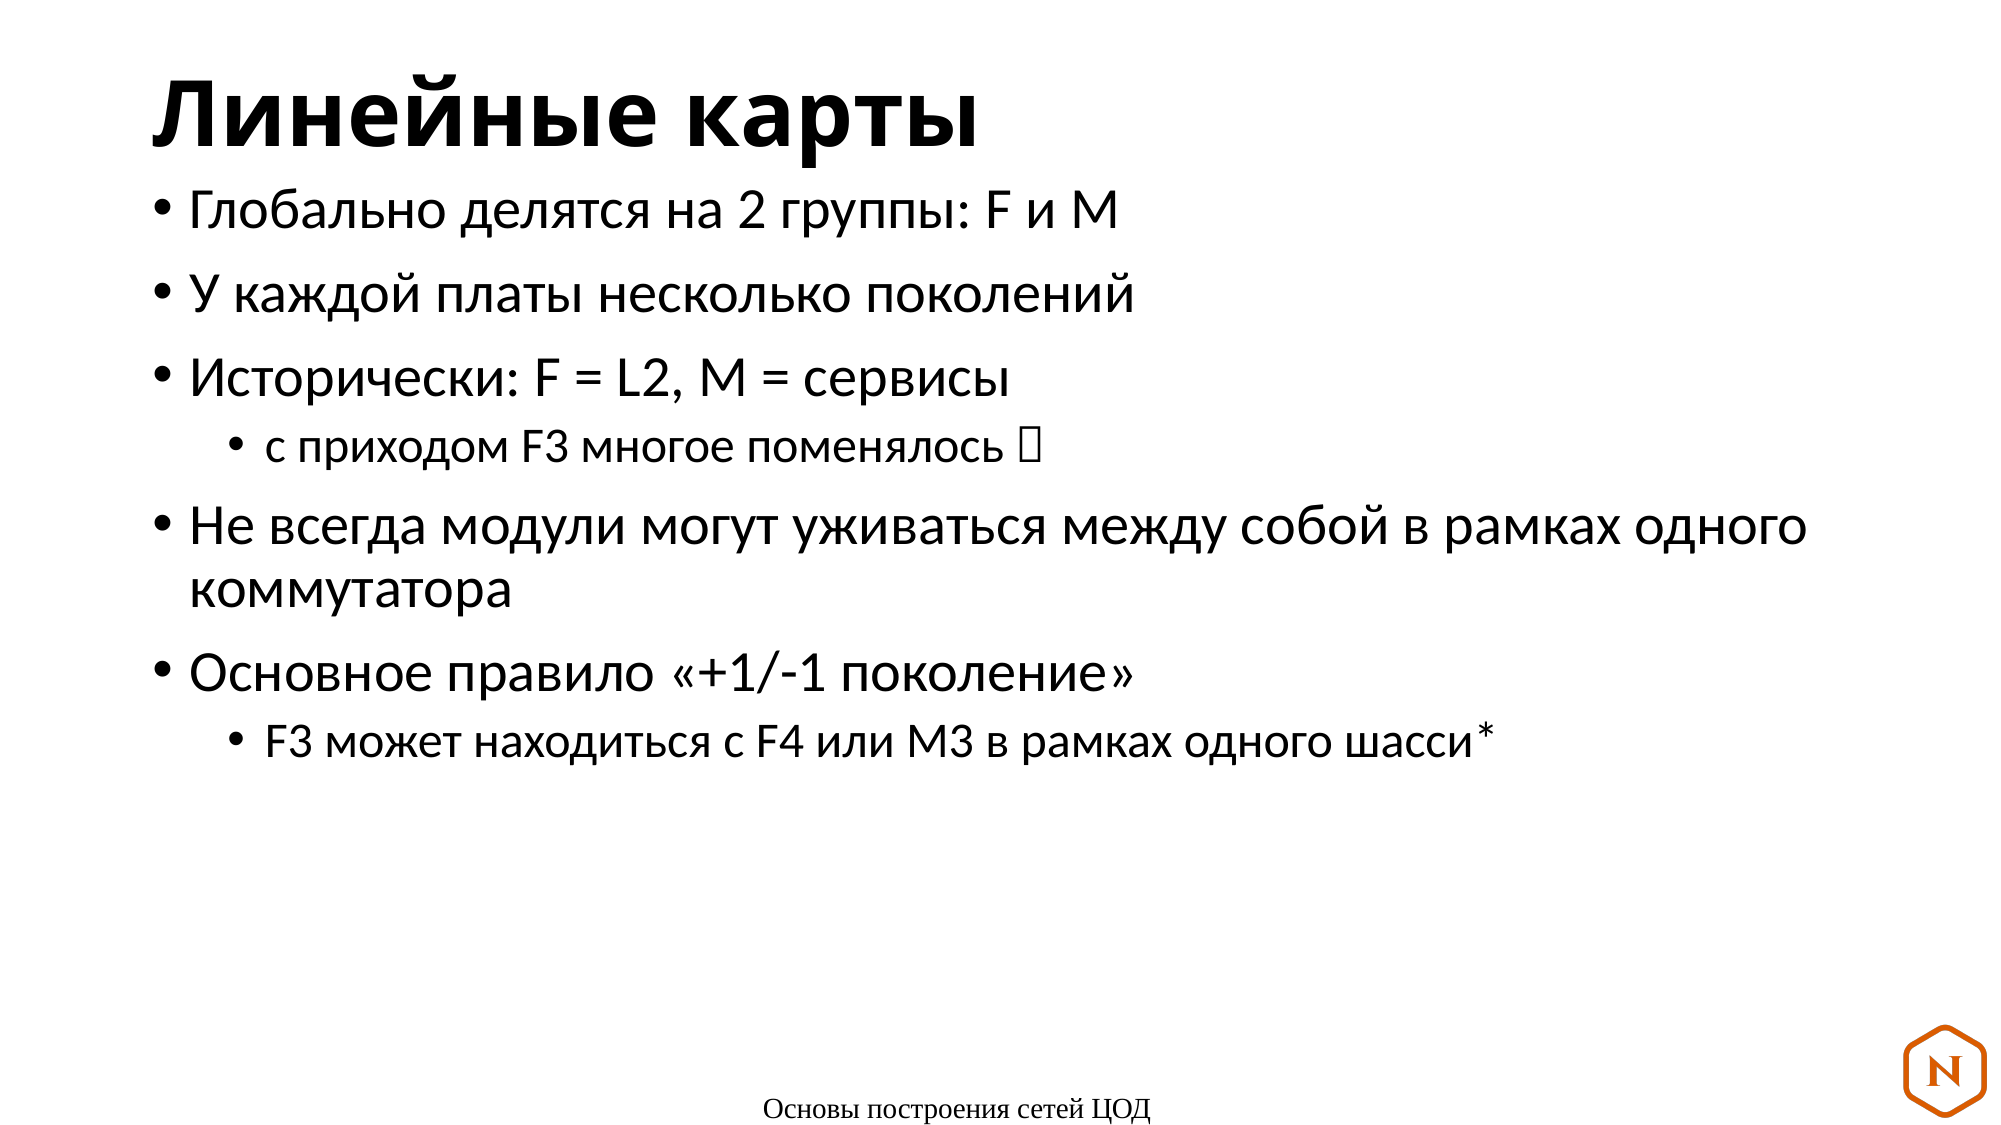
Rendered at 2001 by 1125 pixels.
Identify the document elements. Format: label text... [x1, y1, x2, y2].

list Глобально делятся на 2 группы: F и M У каждой платы несколько поколений Исторически: F = L2, M = сервисы с приходом F3 многое поменялось  Не всегда модули могут уживаться между собой в рамках одного коммутатора Основное правило «+1/-1 поколение» F3 может находиться с F4 или M3 в рамках одного шасси* [137, 171, 1863, 1014]
footer Основы построения сетей ЦОД [738, 1082, 1176, 1125]
picture [1890, 1014, 2000, 1125]
title Линейные карты [137, 59, 1863, 171]
